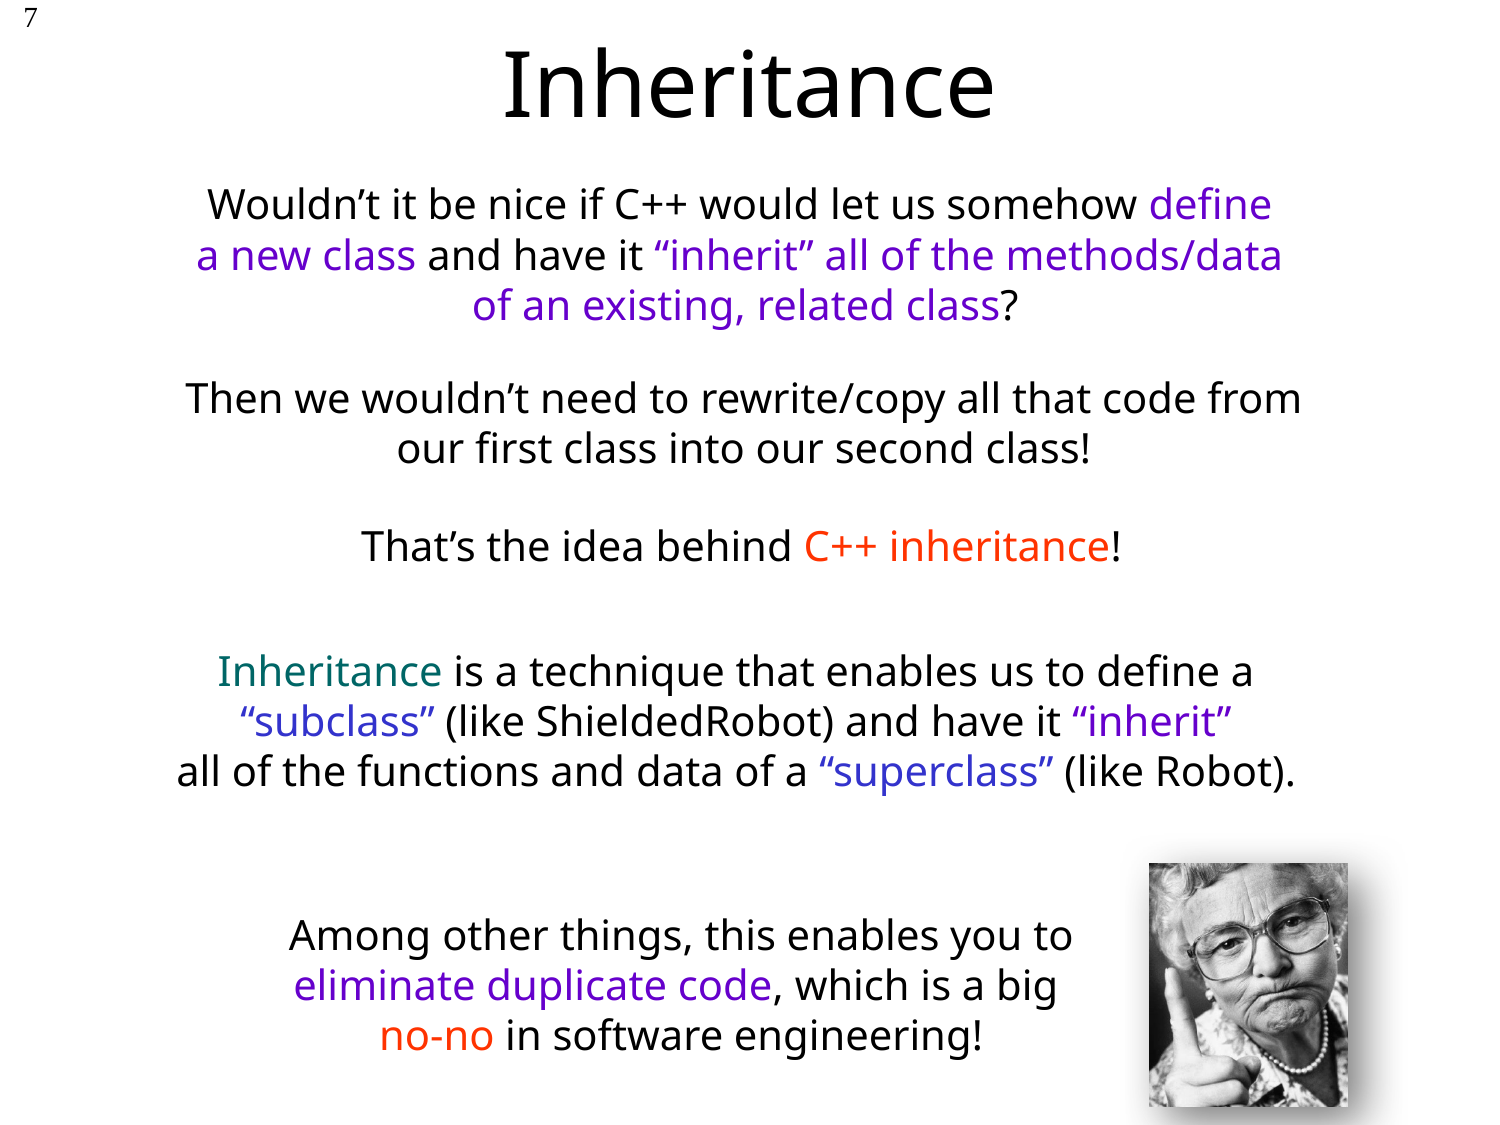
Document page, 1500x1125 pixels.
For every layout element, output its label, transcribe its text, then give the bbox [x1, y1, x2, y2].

text_box Inheritance is a technique that enables us to define a “subclass” (like ShieldedRobot) and have it “inherit” all of the functions and data of a “superclass” (like Robot). [26, 637, 1457, 803]
title Inheritance [112, 0, 1388, 170]
slide_number 7 [0, 0, 54, 66]
text_box Wouldn’t it be nice if C++ would let us somehow define a new class and have it “inherit” all of the methods/data of an existing, related class? [30, 170, 1460, 336]
text_box Then we wouldn’t need to rewrite/copy all that code from our first class into our second class! [156, 363, 1332, 479]
text_box That’s the idea behind C++ inheritance! [285, 512, 1198, 578]
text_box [249, 862, 1348, 1108]
